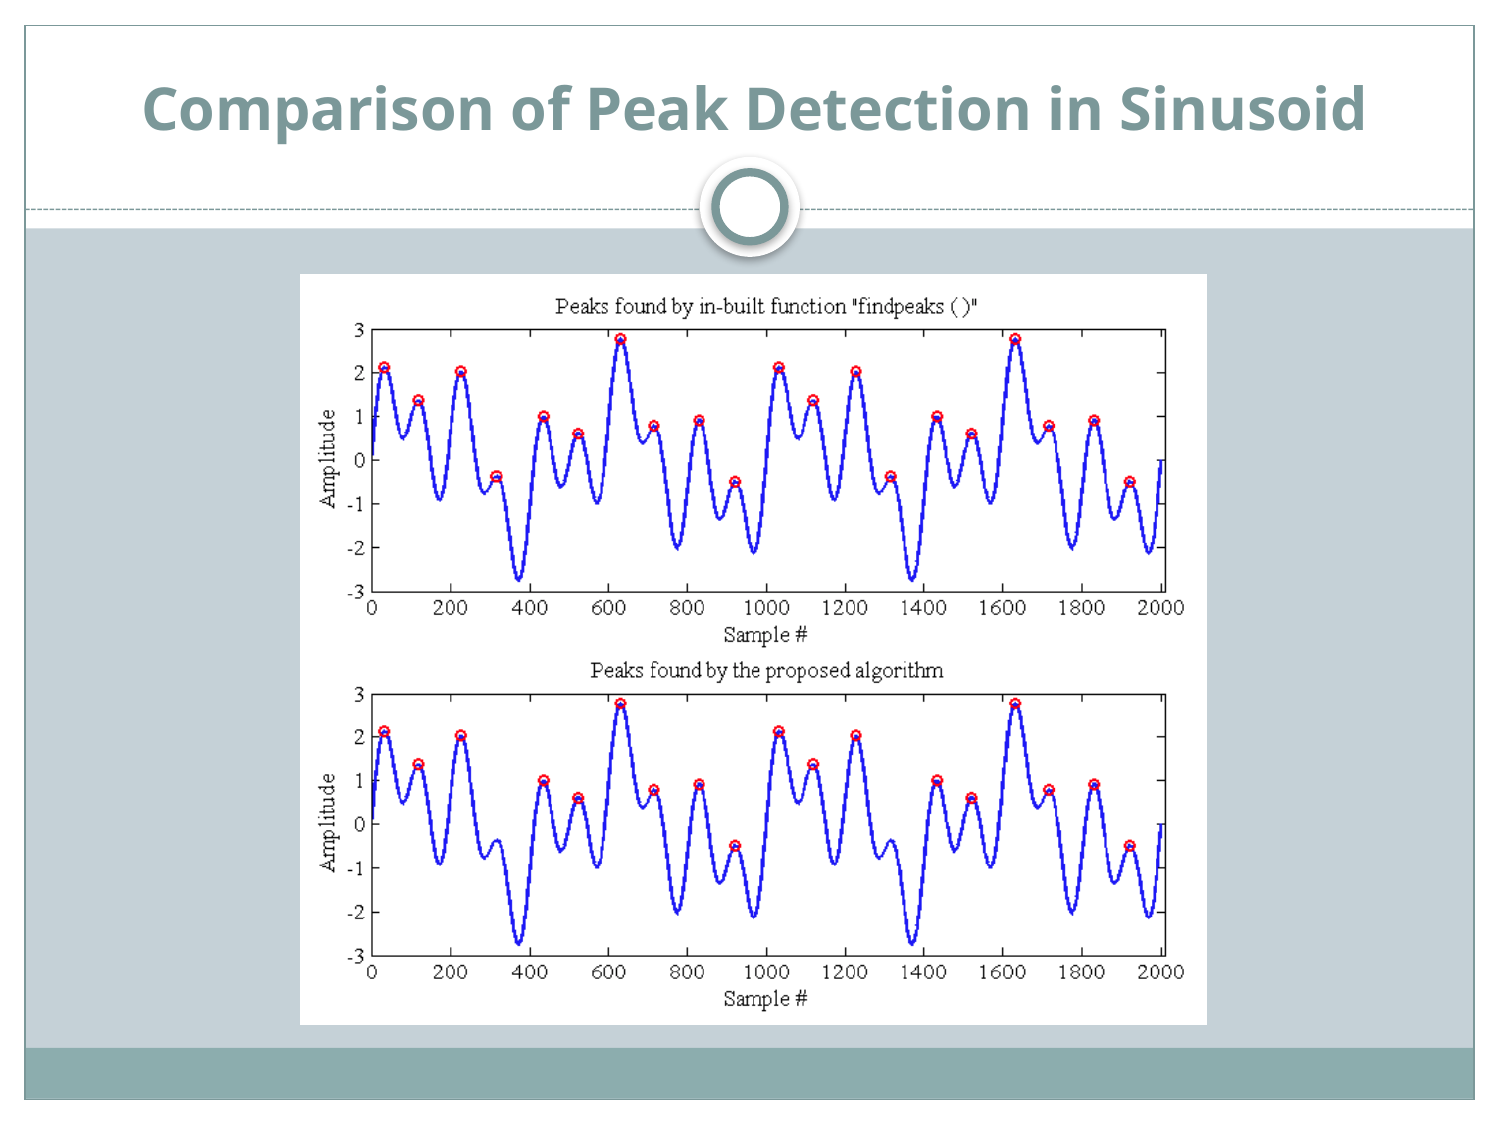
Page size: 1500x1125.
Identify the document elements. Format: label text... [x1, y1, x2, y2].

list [299, 274, 1207, 1026]
title Comparison of Peak Detection in Sinusoid [87, 12, 1438, 150]
